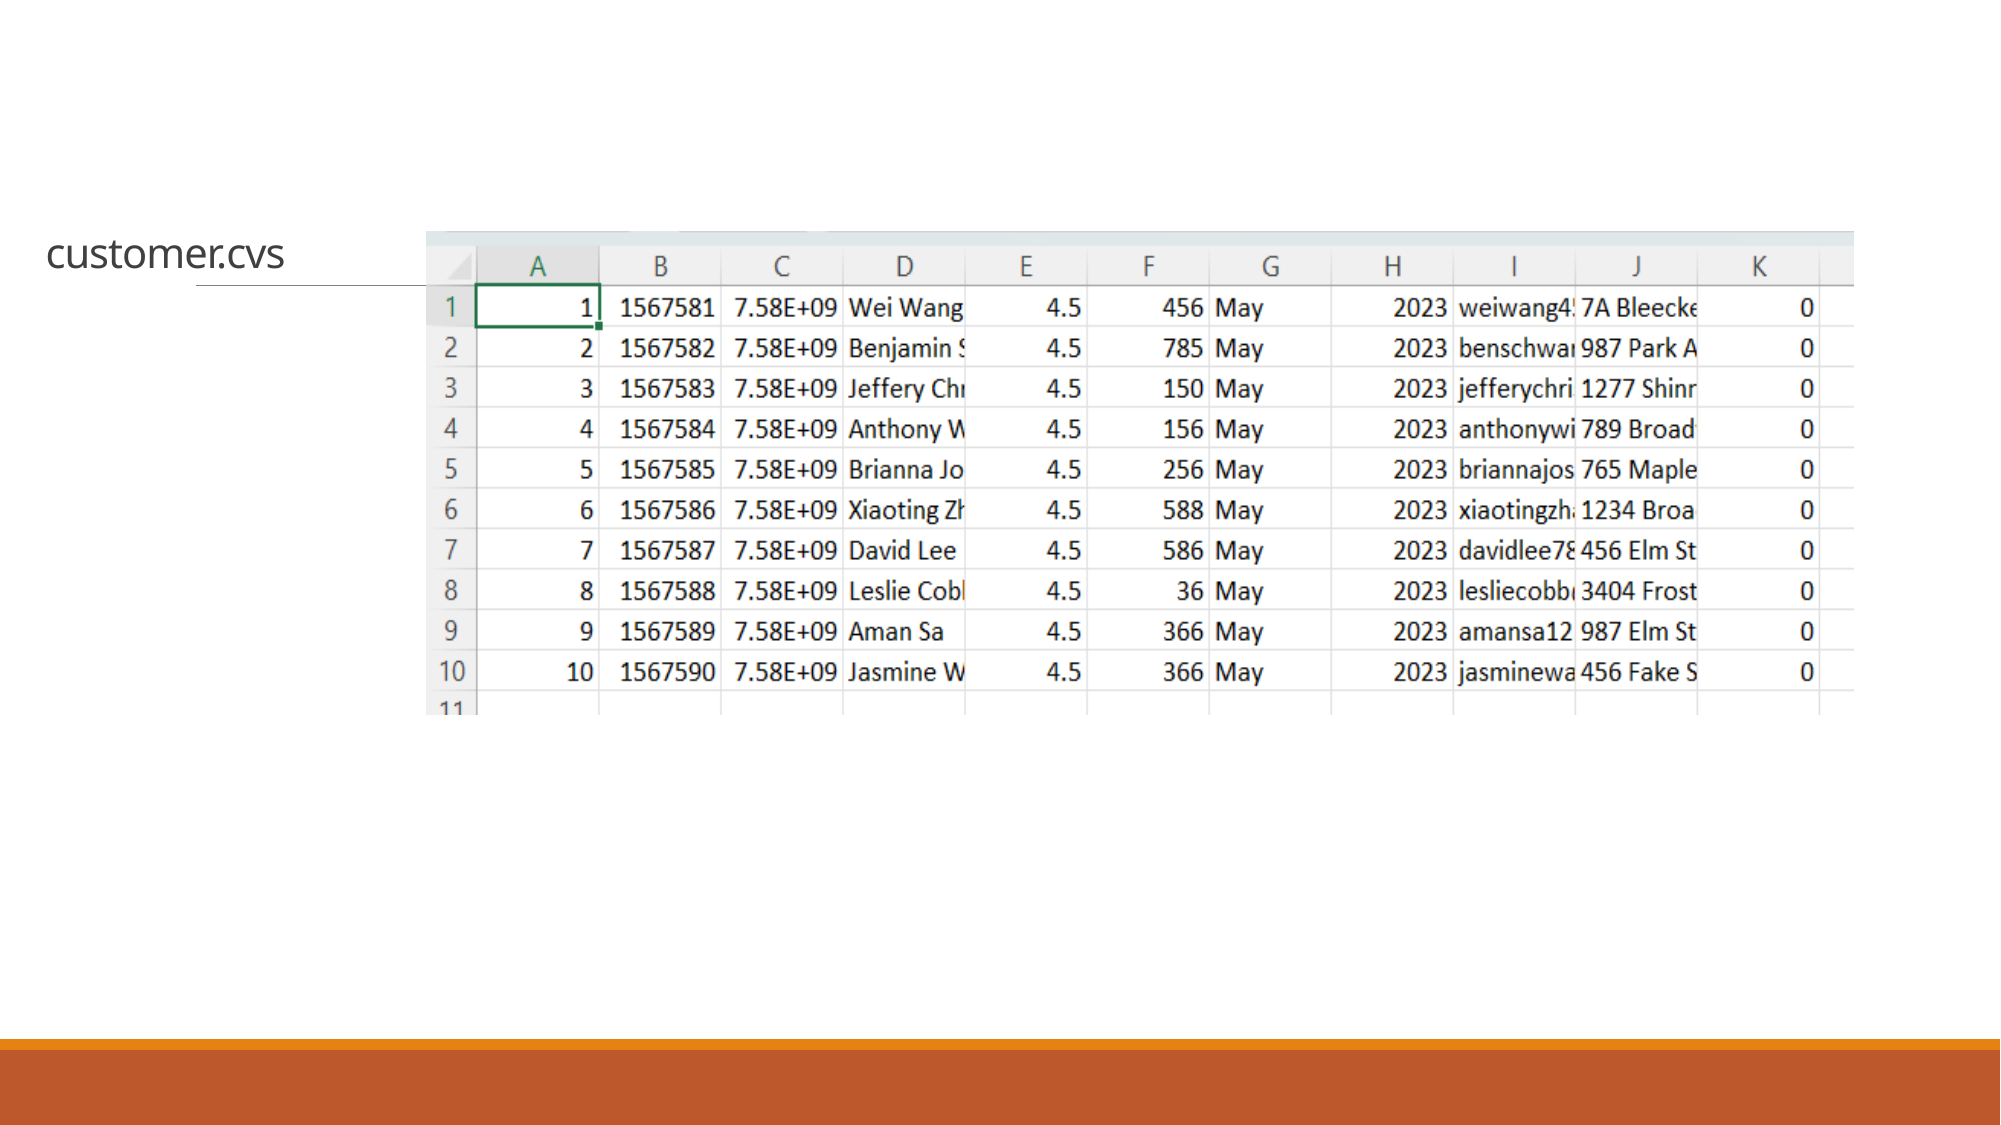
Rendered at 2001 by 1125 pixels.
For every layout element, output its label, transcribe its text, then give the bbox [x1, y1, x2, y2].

title customer.cvs [30, 47, 327, 285]
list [425, 230, 1854, 716]
